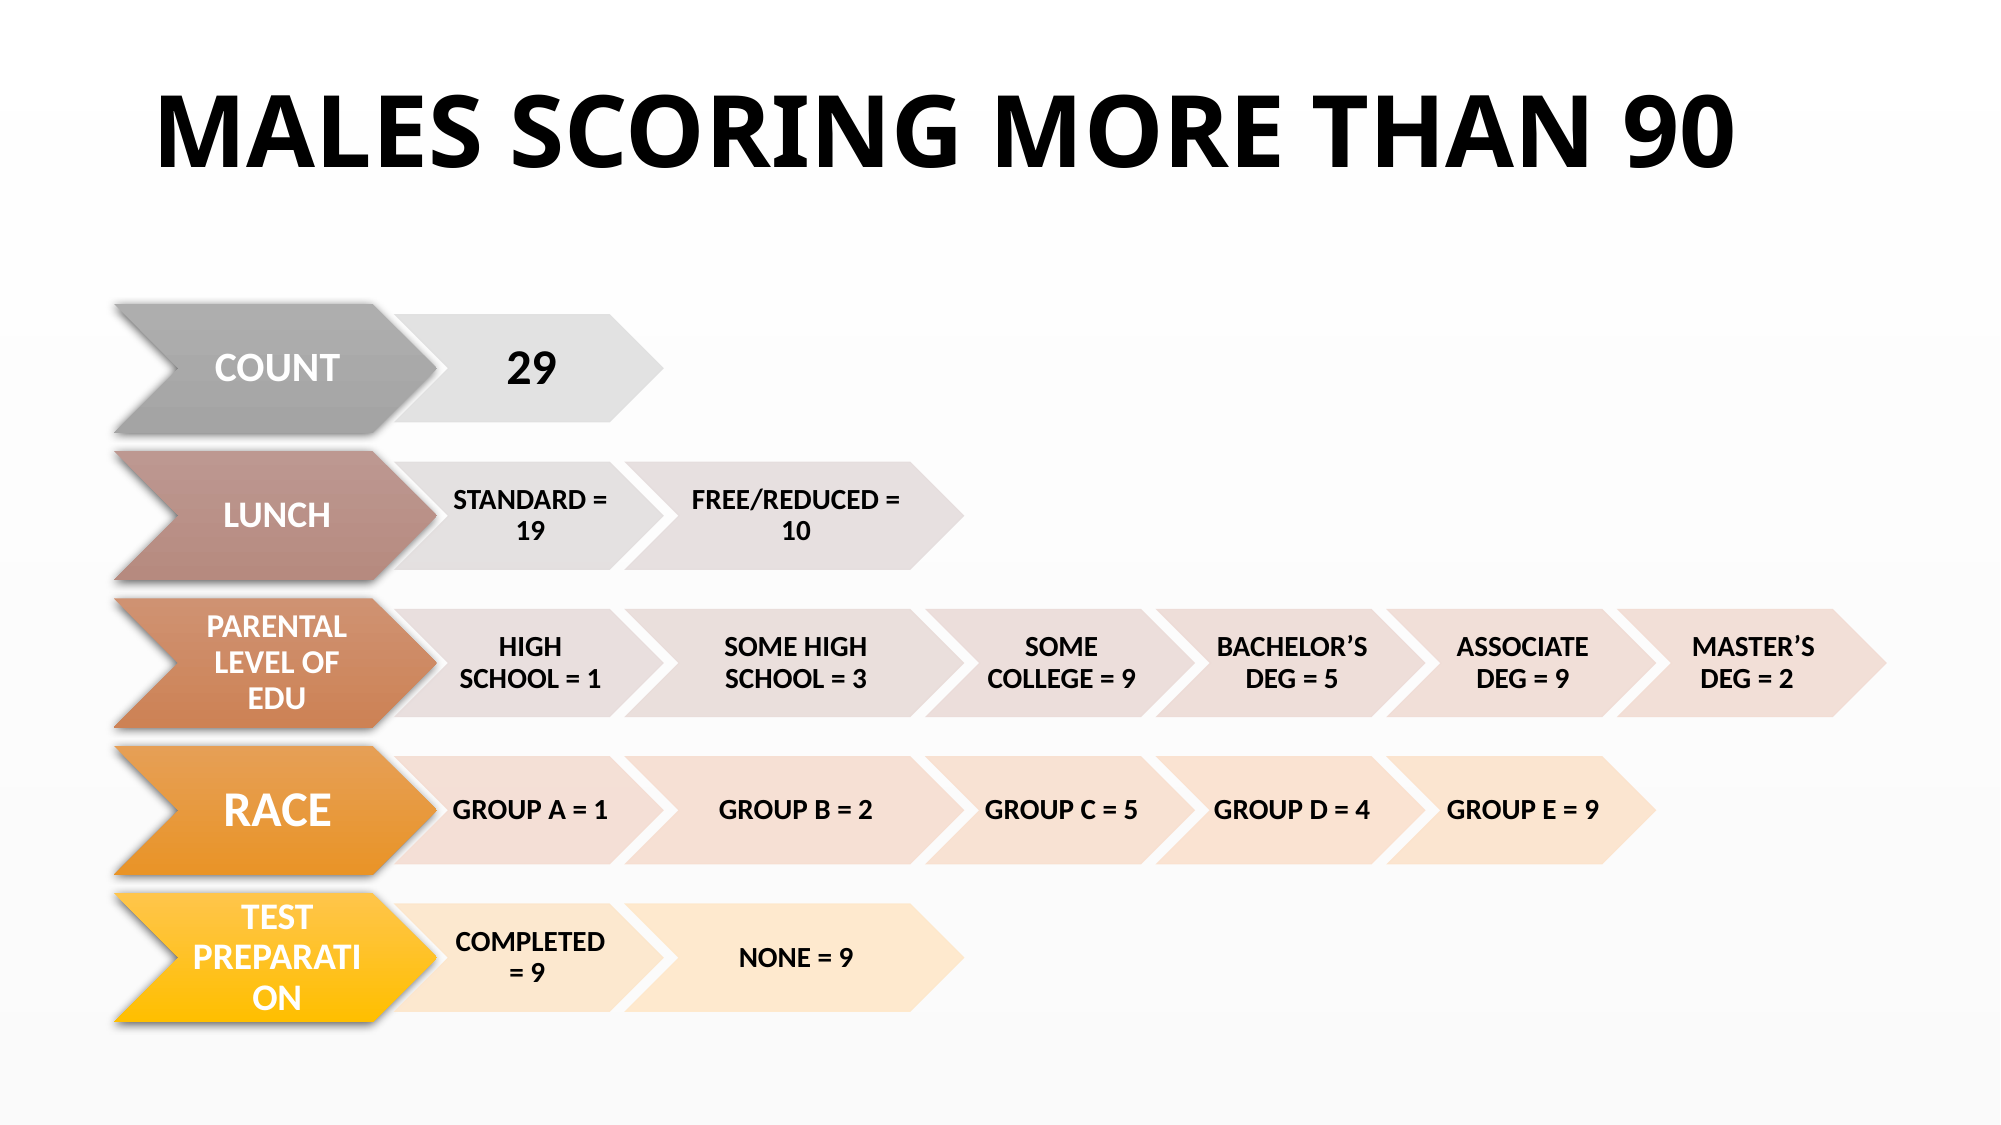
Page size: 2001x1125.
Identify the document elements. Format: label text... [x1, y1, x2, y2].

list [113, 259, 1887, 1067]
title MALES SCORING MORE THAN 90 [137, 59, 1863, 212]
